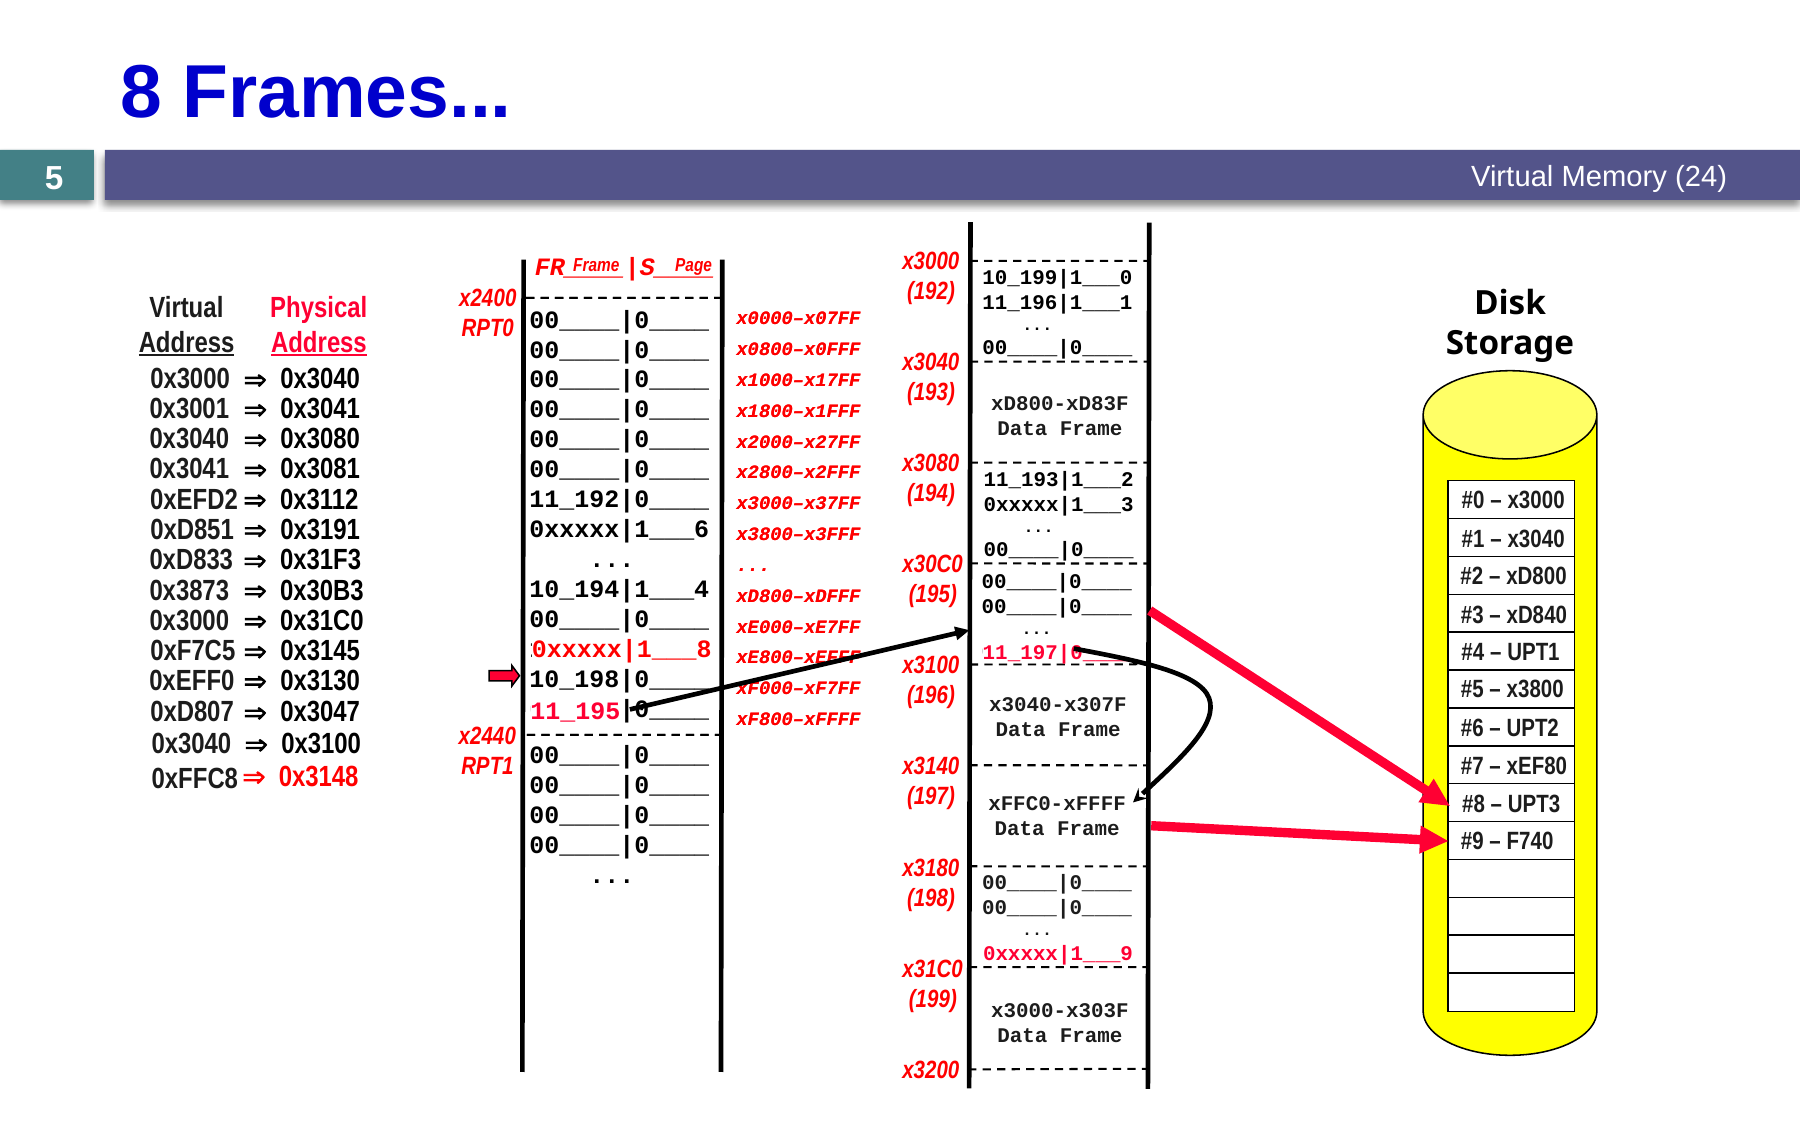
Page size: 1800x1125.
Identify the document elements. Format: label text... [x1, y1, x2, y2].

text_box  0x31F3 [228, 533, 377, 563]
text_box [977, 771, 1570, 965]
text_box  0x30B3 [228, 563, 379, 593]
text_box 00____|0____ 00____|0____ 00____|0____ 00____|0____ 00____|0____ 00____|0____ 11_192|0____ 0xxxxx|1___6 ... 10_194|1___4 00____|0____ 10_195|0____ 10_198|0____ 00____|0____ [524, 299, 721, 561]
text_box  0x3040 [228, 352, 375, 382]
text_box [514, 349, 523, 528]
text_box  0x3081 [222, 442, 375, 493]
text_box 0x3000 [134, 593, 228, 644]
text_box  0x3041 [222, 382, 375, 412]
text_box Virtual Address [123, 280, 250, 366]
text_box 0x3000 [135, 352, 228, 382]
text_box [887, 224, 1151, 560]
text_box 0xD851 [135, 502, 228, 533]
text_box  0x3191 [228, 502, 375, 533]
text_box 0xD833 [134, 533, 228, 563]
text_box 00____|0____ 00____|0____ 00____|0____ 00____|0____ ... [514, 731, 746, 859]
text_box x2400 RPT0 [444, 273, 532, 349]
text_box 0x3040 [134, 412, 222, 442]
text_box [518, 242, 732, 289]
text_box 0xEFD2 [135, 472, 228, 502]
text_box  0x3112 [228, 472, 374, 502]
text_box 0xD807 [135, 685, 228, 736]
text_box x2440 RPT1 [443, 712, 524, 787]
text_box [1158, 570, 1577, 826]
footer Virtual Memory (24) [925, 149, 1743, 199]
slide_number 5 [0, 153, 108, 199]
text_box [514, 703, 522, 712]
text_box  0x3080 [222, 412, 375, 442]
text_box x0000–x07FF x0800–x0FFF x1000–x17FF x1800–x1FFF x2000–x27FF x2800–x2FFF x3000–x37FF x3800–x3FFF ... xD800–xDFFF xE000–xE7FF xE800–xEFFF xF000–xF7FF xF800–xFFFF [721, 298, 881, 559]
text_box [887, 835, 1151, 1092]
text_box Physical Address [255, 281, 383, 366]
text_box 0x3040 [136, 717, 229, 751]
text_box  0x3130 [228, 653, 375, 685]
text_box 0xFFC8 [136, 751, 254, 802]
text_box  0x3100 [229, 717, 376, 767]
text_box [529, 560, 1152, 726]
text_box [458, 525, 520, 696]
text_box 0x3873 [134, 563, 228, 593]
text_box Disk Storage [1423, 273, 1597, 369]
title 8 Frames... [104, 27, 1743, 148]
text_box 0xEFF0 [134, 653, 228, 704]
text_box 0xF7C5 [135, 623, 228, 653]
text_box  0x3148 [227, 749, 374, 800]
text_box  0x31C0 [228, 593, 379, 644]
text_box 0x3041 [134, 442, 222, 493]
text_box  0x3047 [228, 685, 375, 717]
text_box  0x3145 [228, 623, 375, 653]
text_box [1422, 370, 1598, 1056]
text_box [530, 733, 976, 826]
text_box 0x3001 [134, 382, 222, 412]
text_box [981, 638, 1218, 841]
